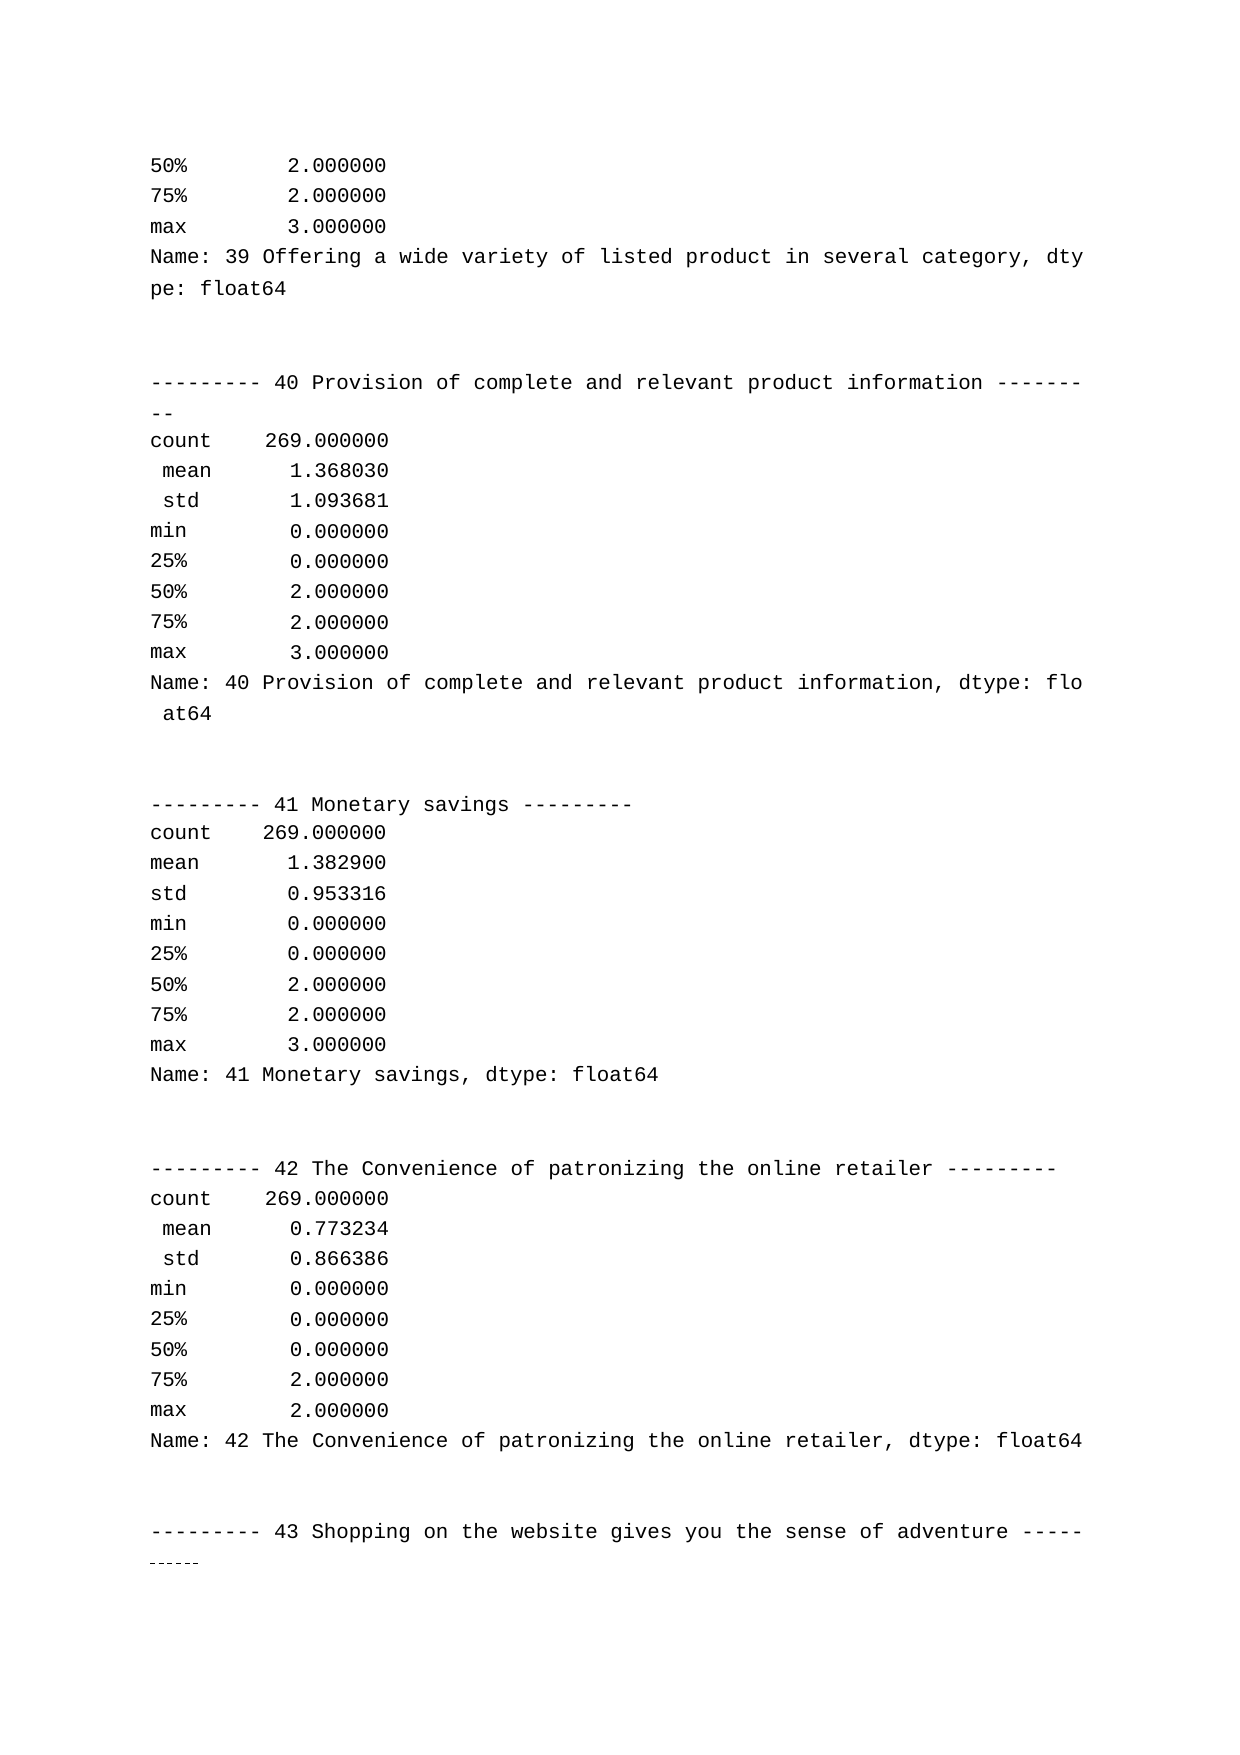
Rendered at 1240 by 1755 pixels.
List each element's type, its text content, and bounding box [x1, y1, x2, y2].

table_cell max [145, 214, 219, 245]
table_cell 2.000000 [219, 1003, 668, 1033]
text_box count mean std min 25% 50% 75% max [147, 1177, 215, 1421]
table_cell 25% [145, 942, 219, 972]
text_box --------- 43 Shopping on the website gives you the sense of adventure ----- [147, 1515, 1090, 1543]
text_box Name: 40 Provision of complete and relevant product information, dtype: flo at64 [147, 661, 1090, 725]
table_cell 75% [145, 1003, 219, 1033]
table_header 50% [145, 157, 219, 184]
table_cell min [145, 912, 219, 942]
table_header count [145, 824, 219, 851]
table_cell mean [145, 851, 219, 881]
table_cell Name: [145, 245, 219, 272]
table_cell std [145, 881, 219, 912]
text_box --------- 41 Monetary savings --------- [147, 788, 640, 816]
table_cell 0.953316 [219, 881, 668, 912]
table_cell 1.382900 [219, 851, 668, 881]
table_cell 39 Offering a wide variety of listed product in several category, dty [219, 245, 1093, 272]
text_box pe: float64 --------- 40 Provision of complete and relevant product information ------- -- [147, 272, 1090, 425]
text_box Name: 42 The Convenience of patronizing the online retailer, dtype: float64 [147, 1425, 1090, 1453]
table_cell 50% [145, 972, 219, 1003]
table_cell 3.000000 [219, 214, 1093, 245]
text_box --------- 42 The Convenience of patronizing the online retailer --------- [147, 1152, 1065, 1179]
table_cell Name: [145, 1063, 219, 1090]
table_header 2.000000 [219, 157, 1093, 184]
table_cell 3.000000 [219, 1033, 668, 1063]
text_box 269.000000 1.368030 1.093681 0.000000 0.000000 2.000000 2.000000 3.000000 [260, 418, 390, 661]
text_box 269.000000 0.773234 0.866386 0.000000 0.000000 0.000000 2.000000 2.000000 [260, 1177, 390, 1422]
table_cell 75% [145, 184, 219, 214]
text_box count mean std min 25% 50% 75% max [147, 418, 215, 661]
table_cell 0.000000 [219, 912, 668, 942]
table_cell 0.000000 [219, 942, 668, 972]
table_cell max [145, 1033, 219, 1063]
table_cell 2.000000 [219, 184, 1093, 214]
table_cell 41 Monetary savings, dtype: float64 [219, 1063, 668, 1090]
table_header 269.000000 [219, 824, 668, 851]
table_cell 2.000000 [219, 972, 668, 1003]
